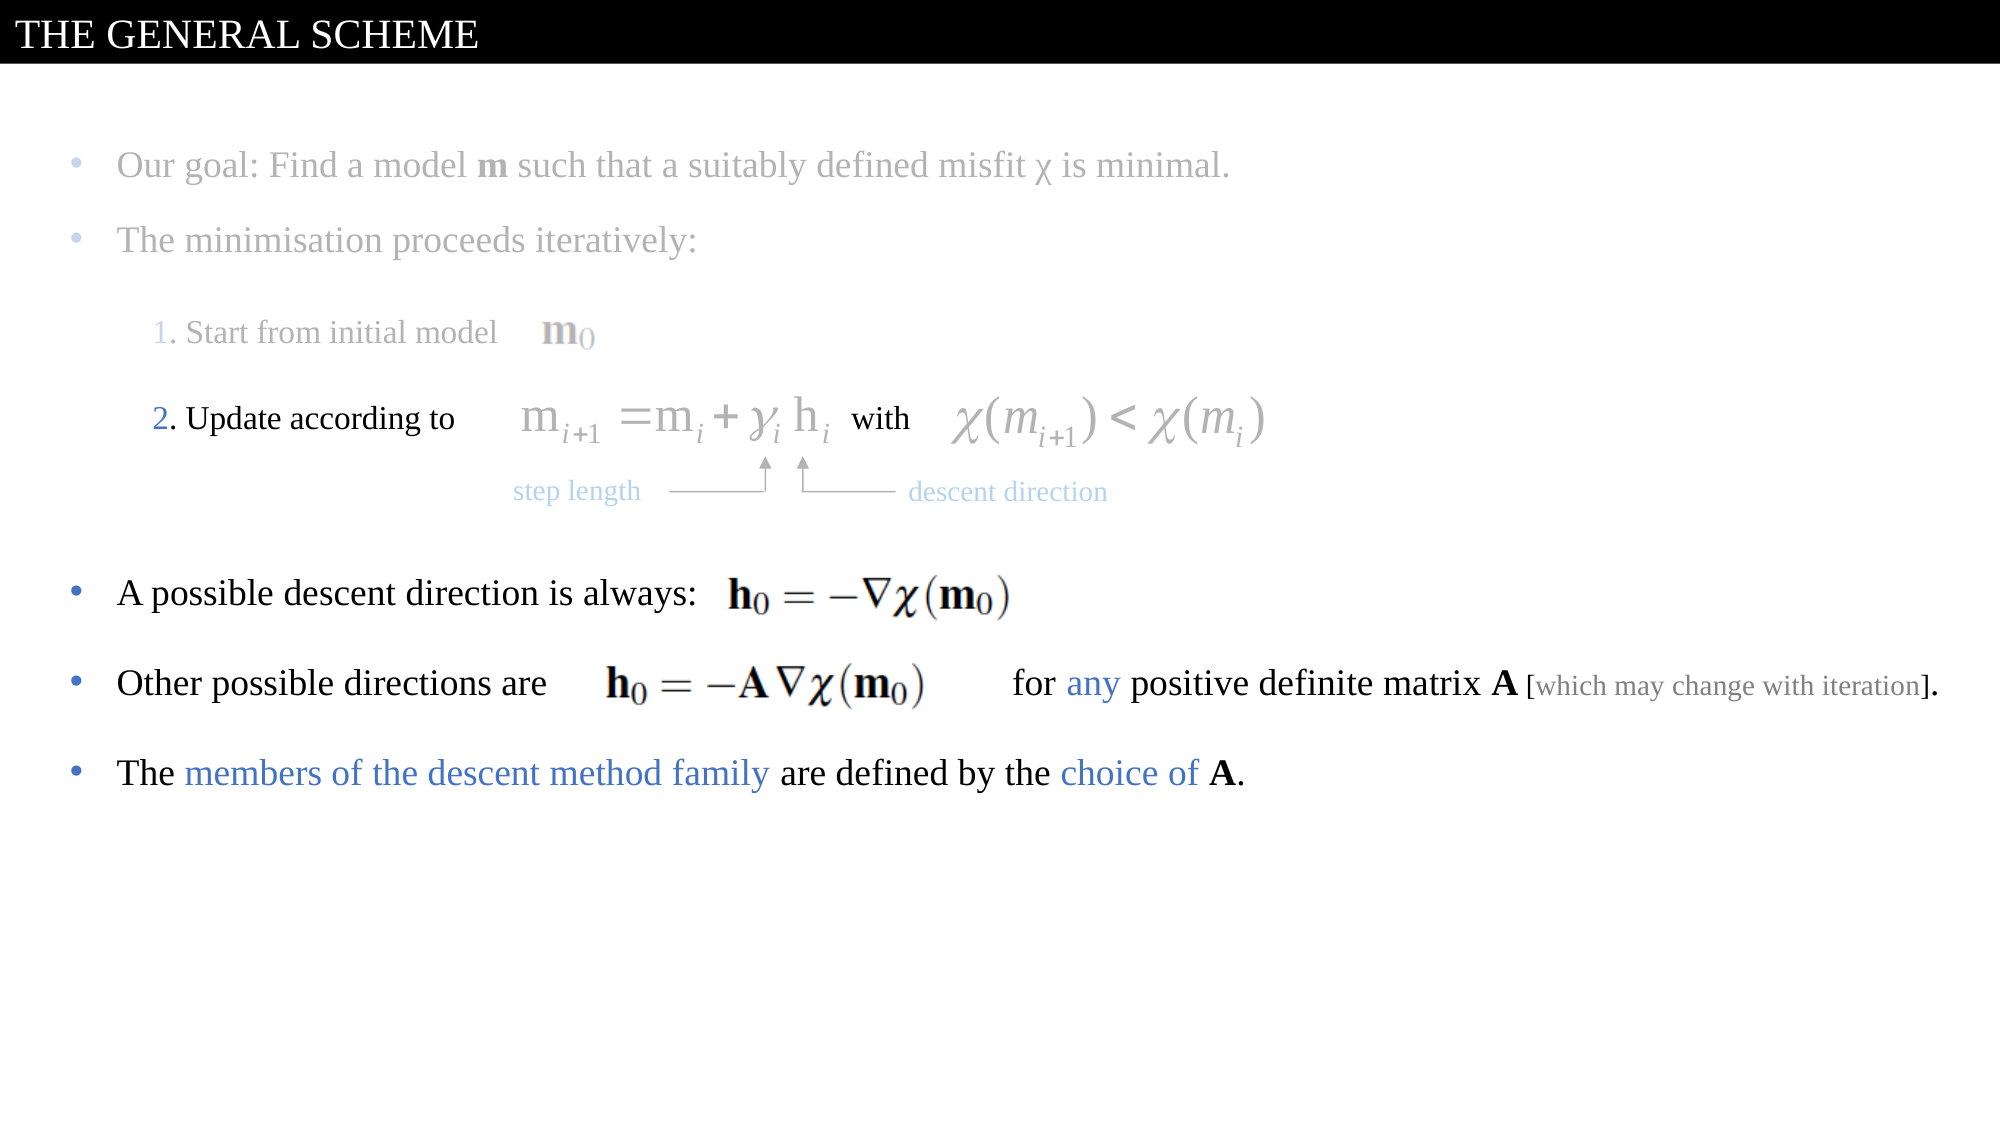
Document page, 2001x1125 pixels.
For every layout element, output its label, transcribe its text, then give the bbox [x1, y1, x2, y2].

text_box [513, 381, 839, 457]
text_box 2. Update according to with [137, 389, 513, 444]
text_box [31, 132, 1650, 516]
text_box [943, 380, 1277, 461]
text_box The General Scheme [0, 0, 2000, 64]
text_box 2. Update according to with [839, 389, 943, 444]
text_box A possible descent direction is always: Other possible directions are for any positive definite matrix A [which may change with iteration]. The members of the descent method family are defined by the choice of A. [55, 560, 2000, 801]
picture [534, 315, 599, 363]
picture [589, 656, 930, 717]
picture [716, 565, 1012, 628]
